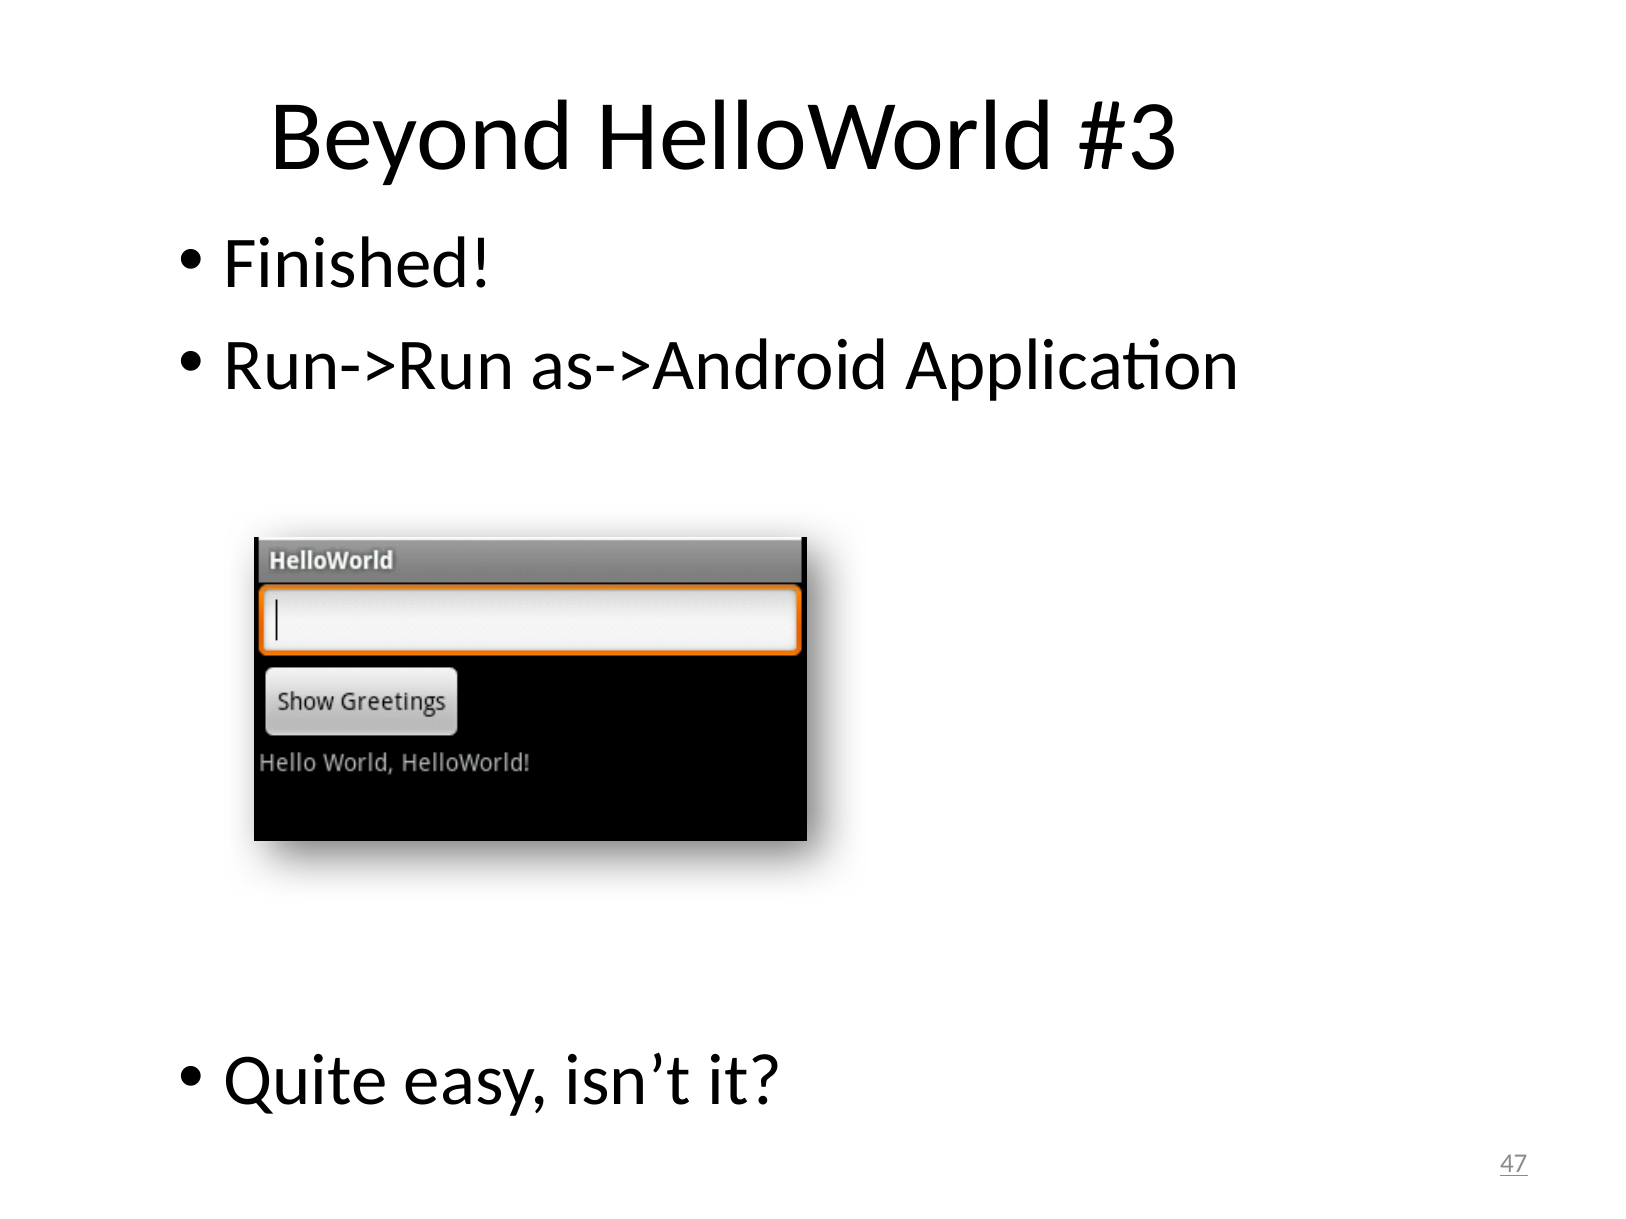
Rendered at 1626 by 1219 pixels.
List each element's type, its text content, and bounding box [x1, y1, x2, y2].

list Finished! Run->Run as->Android Application Quite easy, isn’t it? [162, 206, 1625, 1085]
slide_number 46 [1164, 1129, 1544, 1195]
picture [254, 537, 807, 841]
title Beyond HelloWorld #3 [0, 91, 1448, 168]
